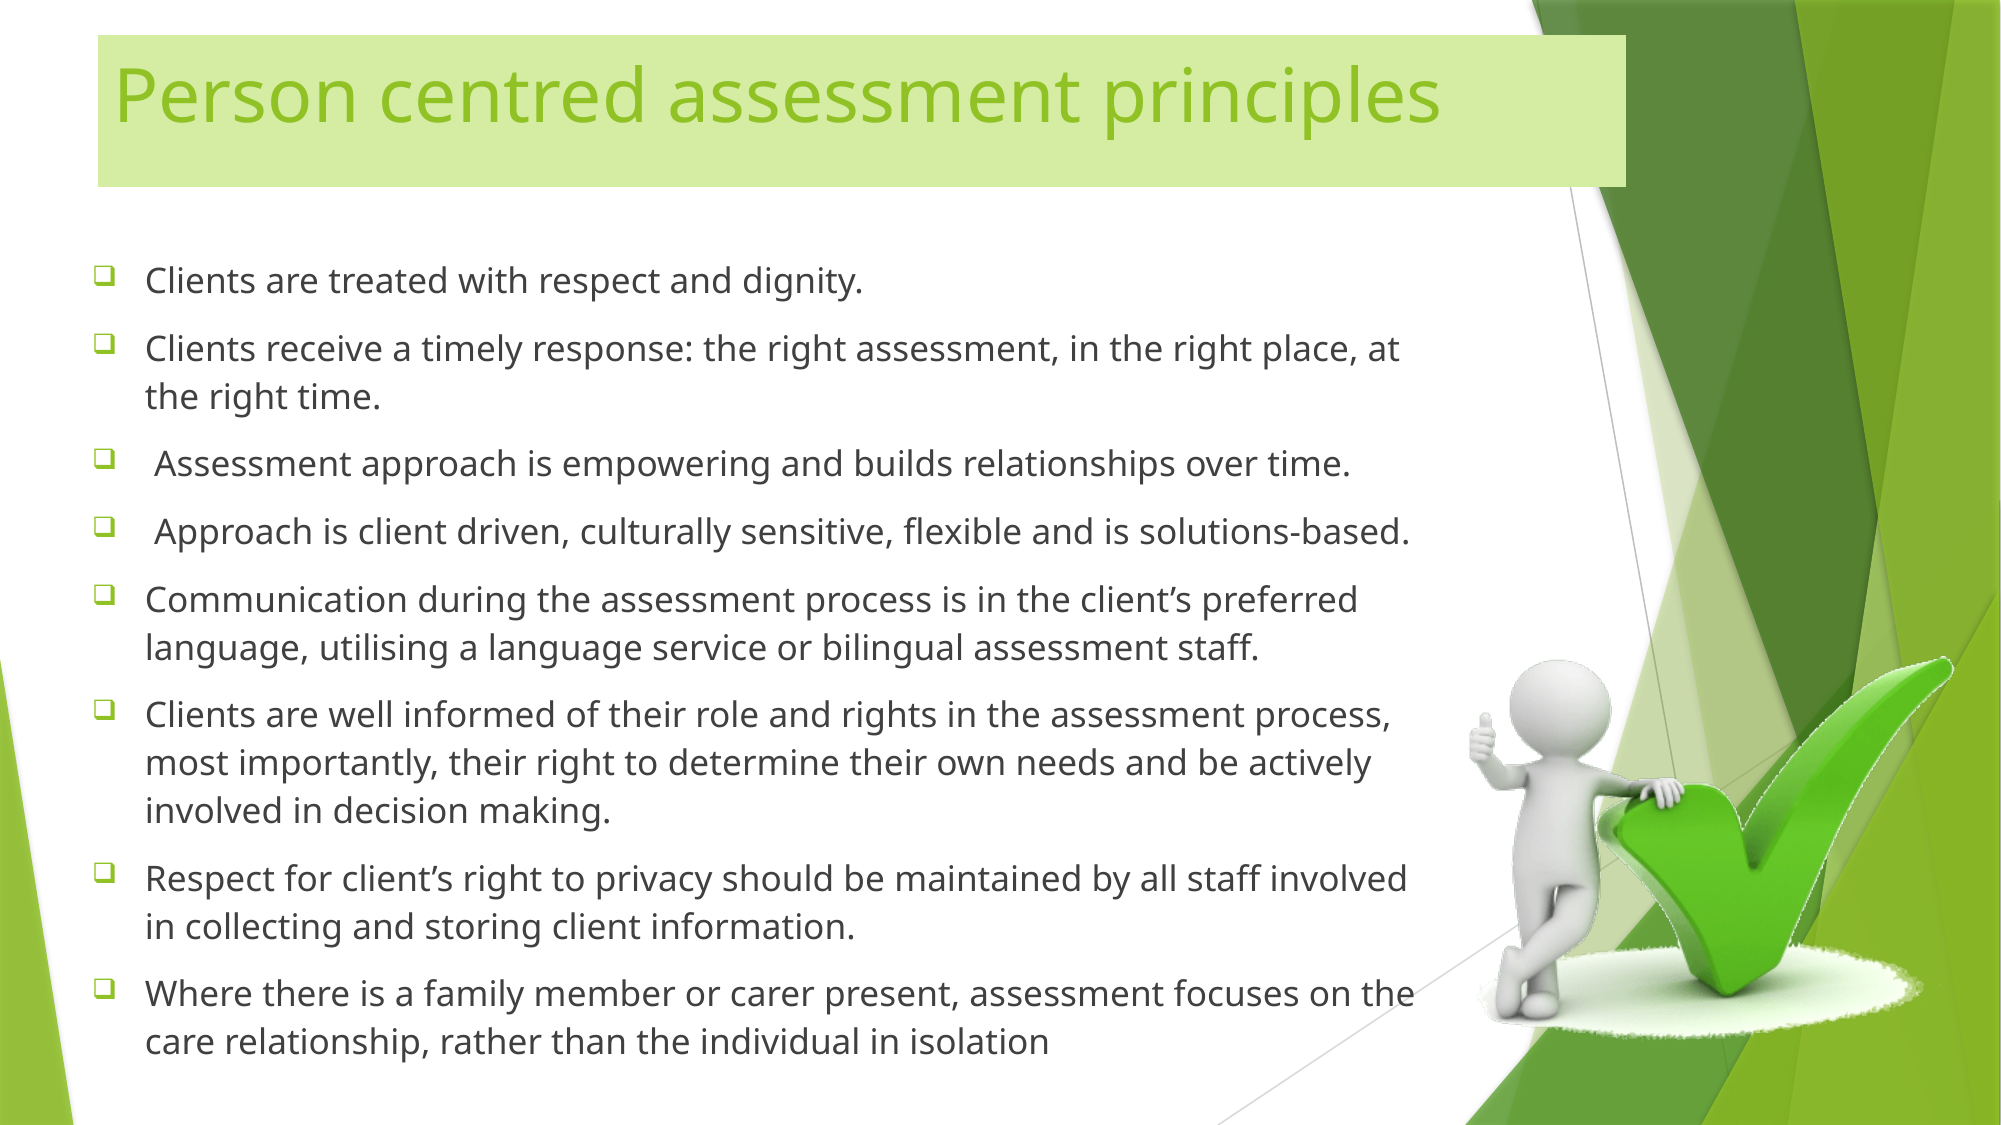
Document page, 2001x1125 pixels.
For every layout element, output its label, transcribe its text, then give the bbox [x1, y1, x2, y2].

title Person centred assessment principles [98, 35, 1626, 187]
picture [1413, 636, 1986, 1066]
list Clients are treated with respect and dignity. Clients receive a timely response: the right assessment, in the right place, at the right time. Assessment approach is empowering and builds relationships over time. Approach is client driven, culturally sensitive, flexible and is solutions-based. Communication during the assessment process is in the client’s preferred language, utilising a language service or bilingual assessment staff. Clients are well informed of their role and rights in the assessment process, most importantly, their right to determine their own needs and be actively involved in decision making. Respect for client’s right to privacy should be maintained by all staff involved in collecting and storing client information. Where there is a family member or carer present, assessment focuses on the care relationship, rather than the individual in isolation [77, 248, 1462, 1083]
